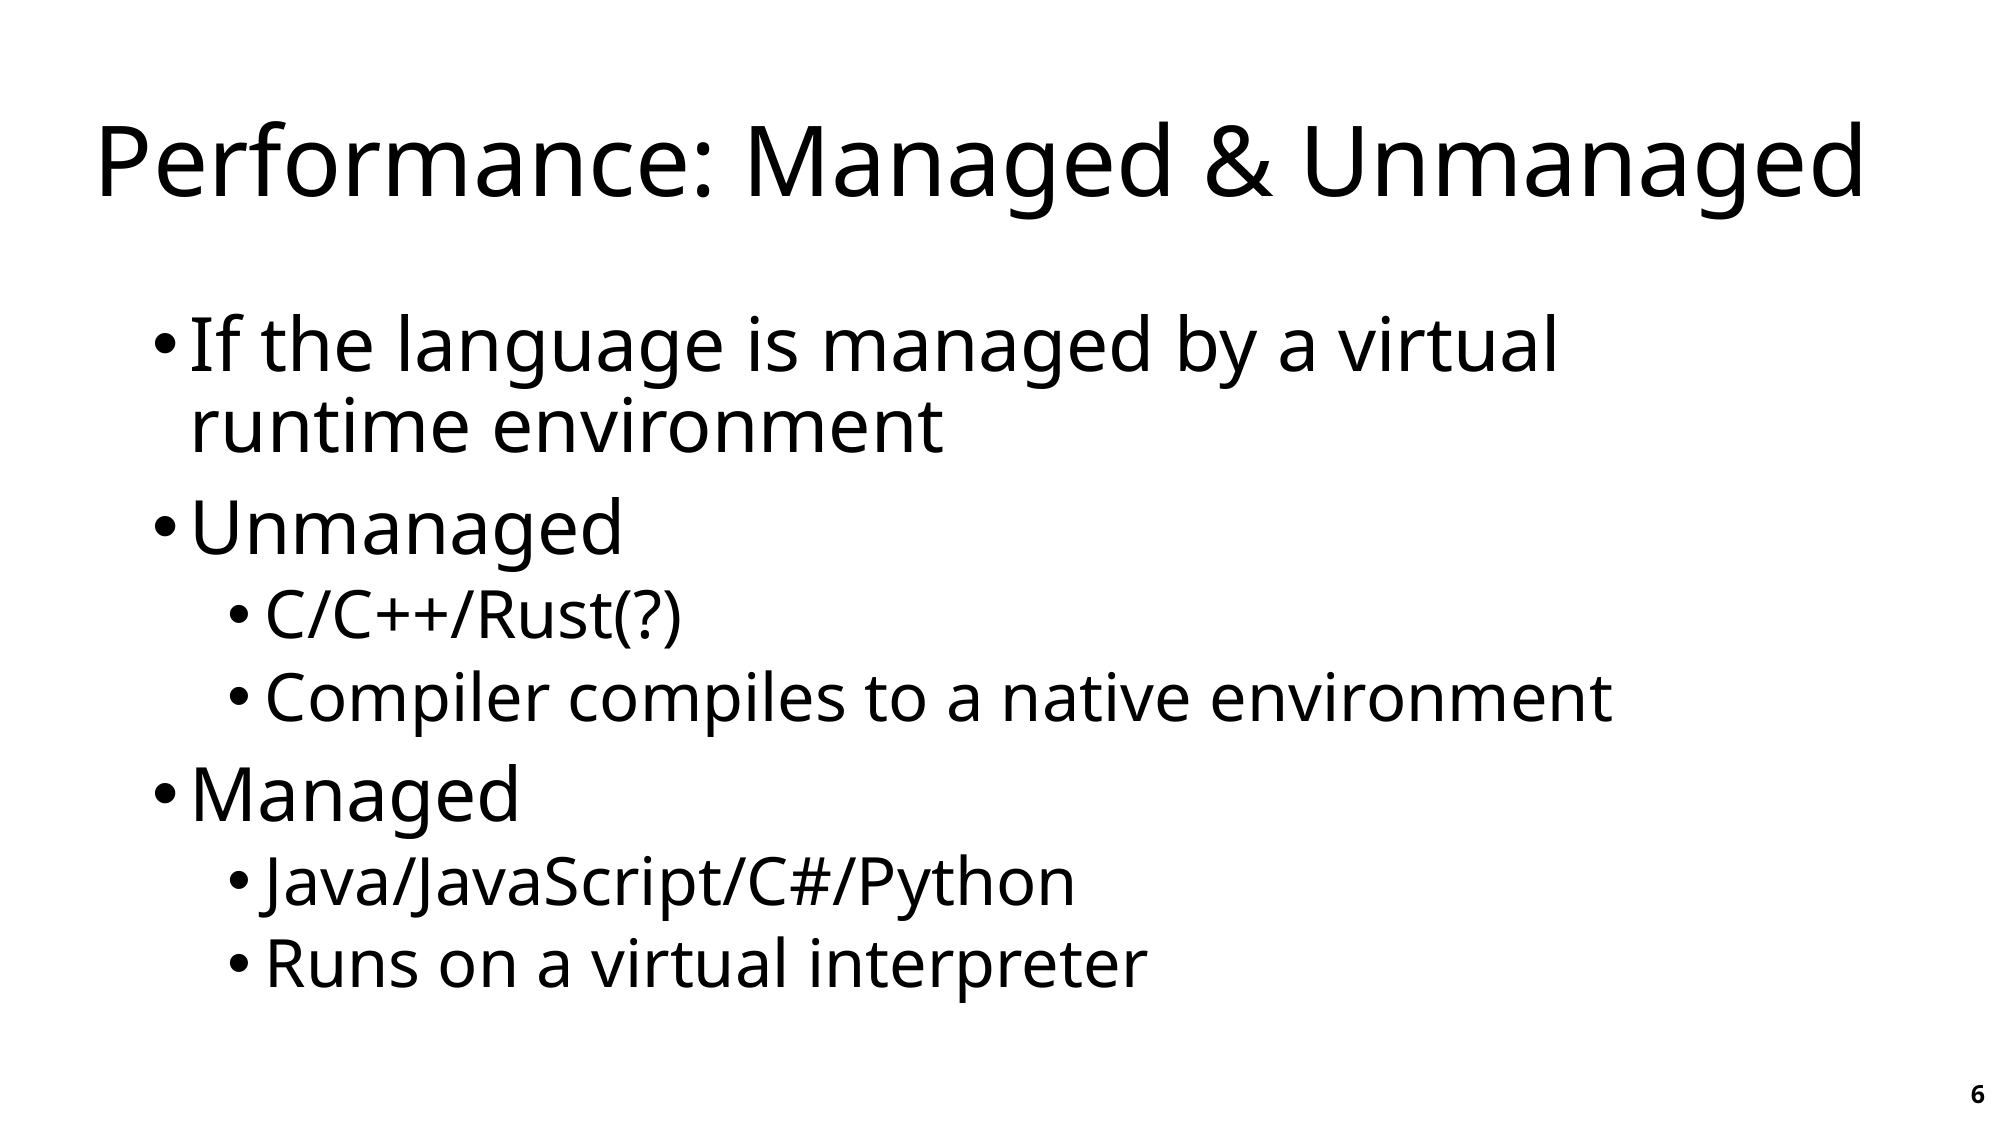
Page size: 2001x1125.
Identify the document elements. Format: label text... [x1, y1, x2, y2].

slide_number 6 [1550, 1065, 2000, 1125]
title Performance: Managed & Unmanaged [78, 56, 1922, 274]
list If the language is managed by a virtual runtime environment Unmanaged C/C++/Rust(?) Compiler compiles to a native environment Managed Java/JavaScript/C#/Python Runs on a virtual interpreter [137, 299, 1637, 1032]
